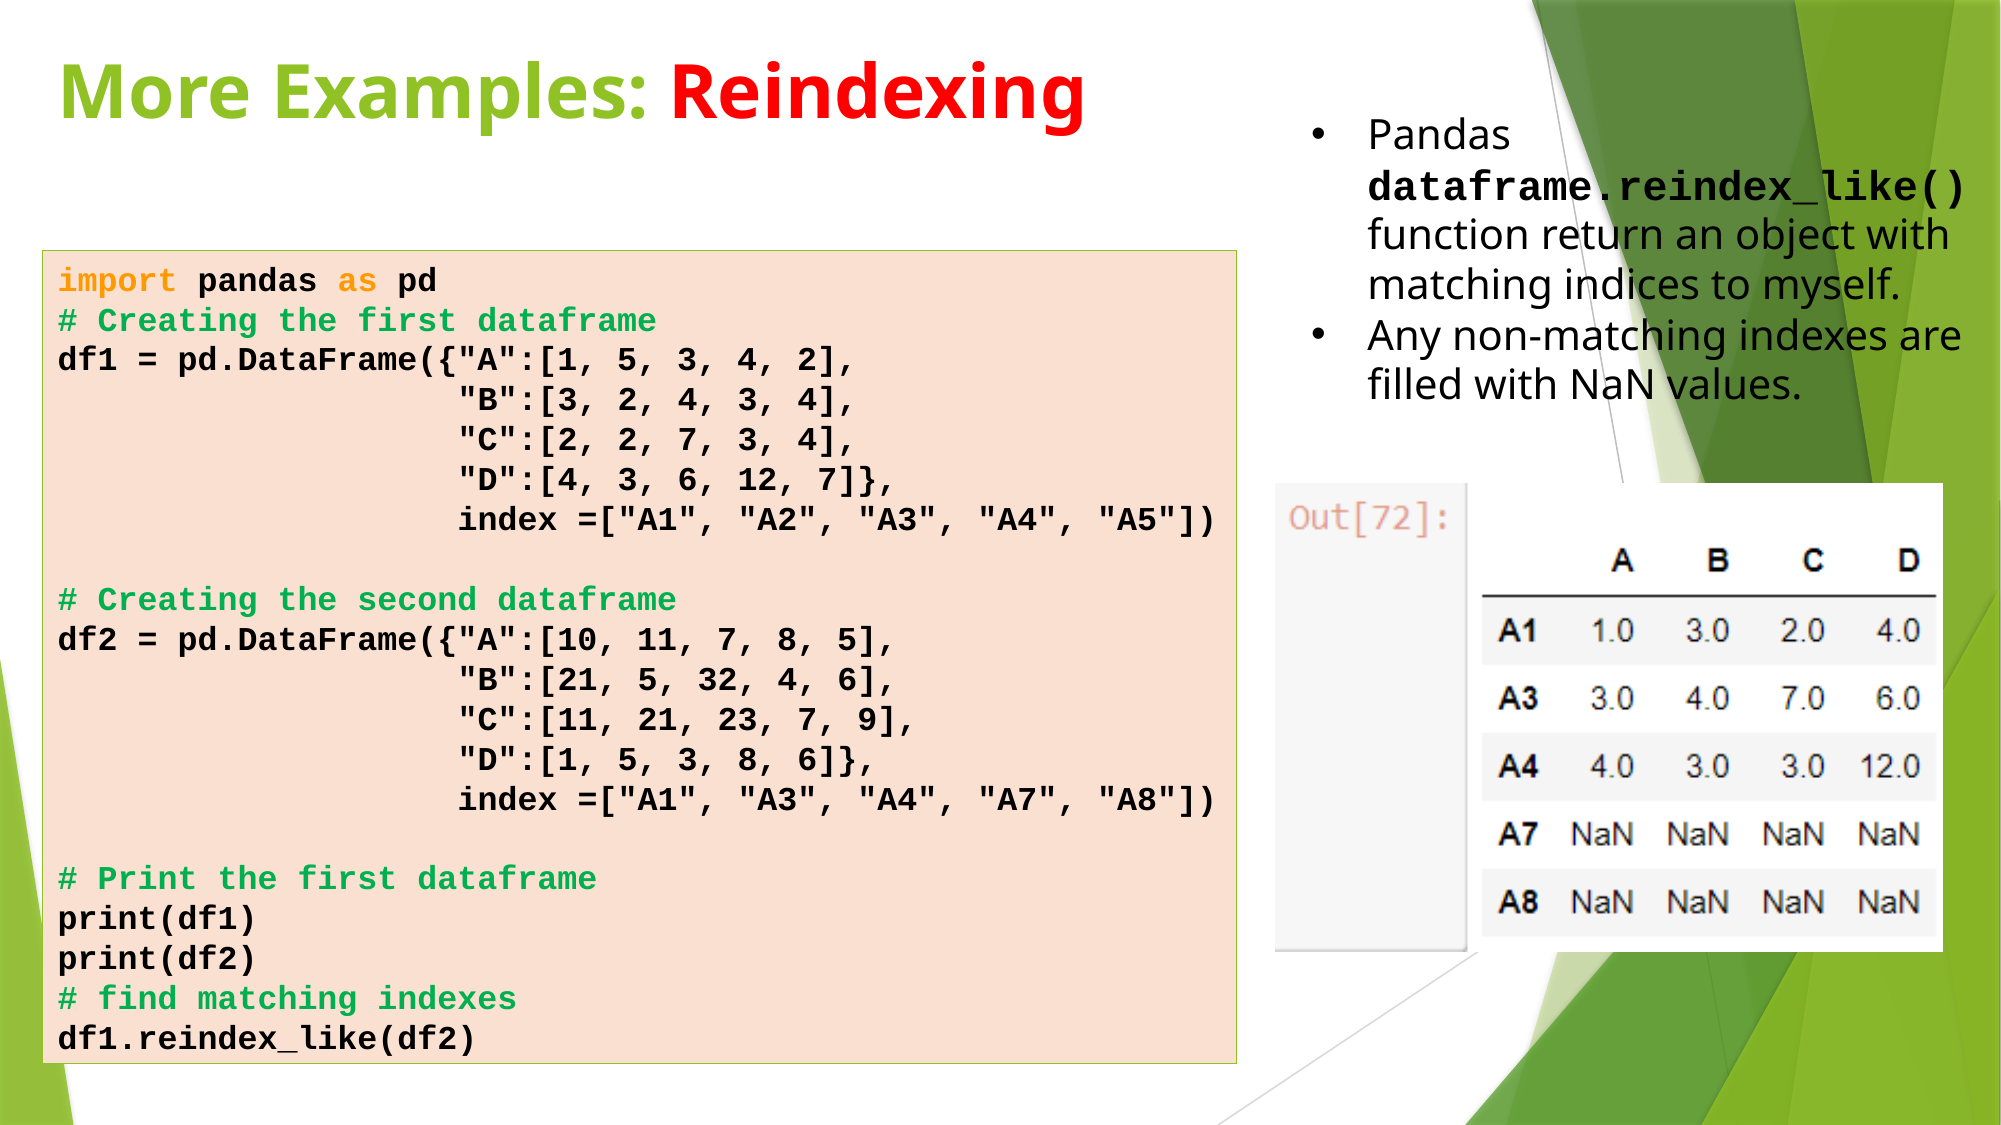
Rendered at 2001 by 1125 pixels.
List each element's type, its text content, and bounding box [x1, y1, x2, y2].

title More Examples: Reindexing [42, 36, 1768, 254]
picture [1275, 483, 1943, 952]
text_box Pandas dataframe.reindex_like() function return an object with matching indices to myself. Any non-matching indexes are filled with NaN values. [1296, 100, 2000, 416]
text_box import pandas as pd # Creating the first dataframe df1 = pd.DataFrame({"A":[1, 5, 3, 4, 2], "B":[3, 2, 4, 3, 4], "C":[2, 2, 7, 3, 4], "D":[4, 3, 6, 12, 7]}, index =["A1", "A2", "A3", "A4", "A5"]) # Creating the second dataframe df2 = pd.DataFrame({"A":[10, 11, 7, 8, 5], "B":[21, 5, 32, 4, 6], "C":[11, 21, 23, 7, 9], "D":[1, 5, 3, 8, 6]}, index =["A1", "A3", "A4", "A7", "A8"]) # Print the first dataframe print(df1) print(df2) # find matching indexes df1.reindex_like(df2) [42, 250, 1237, 1064]
